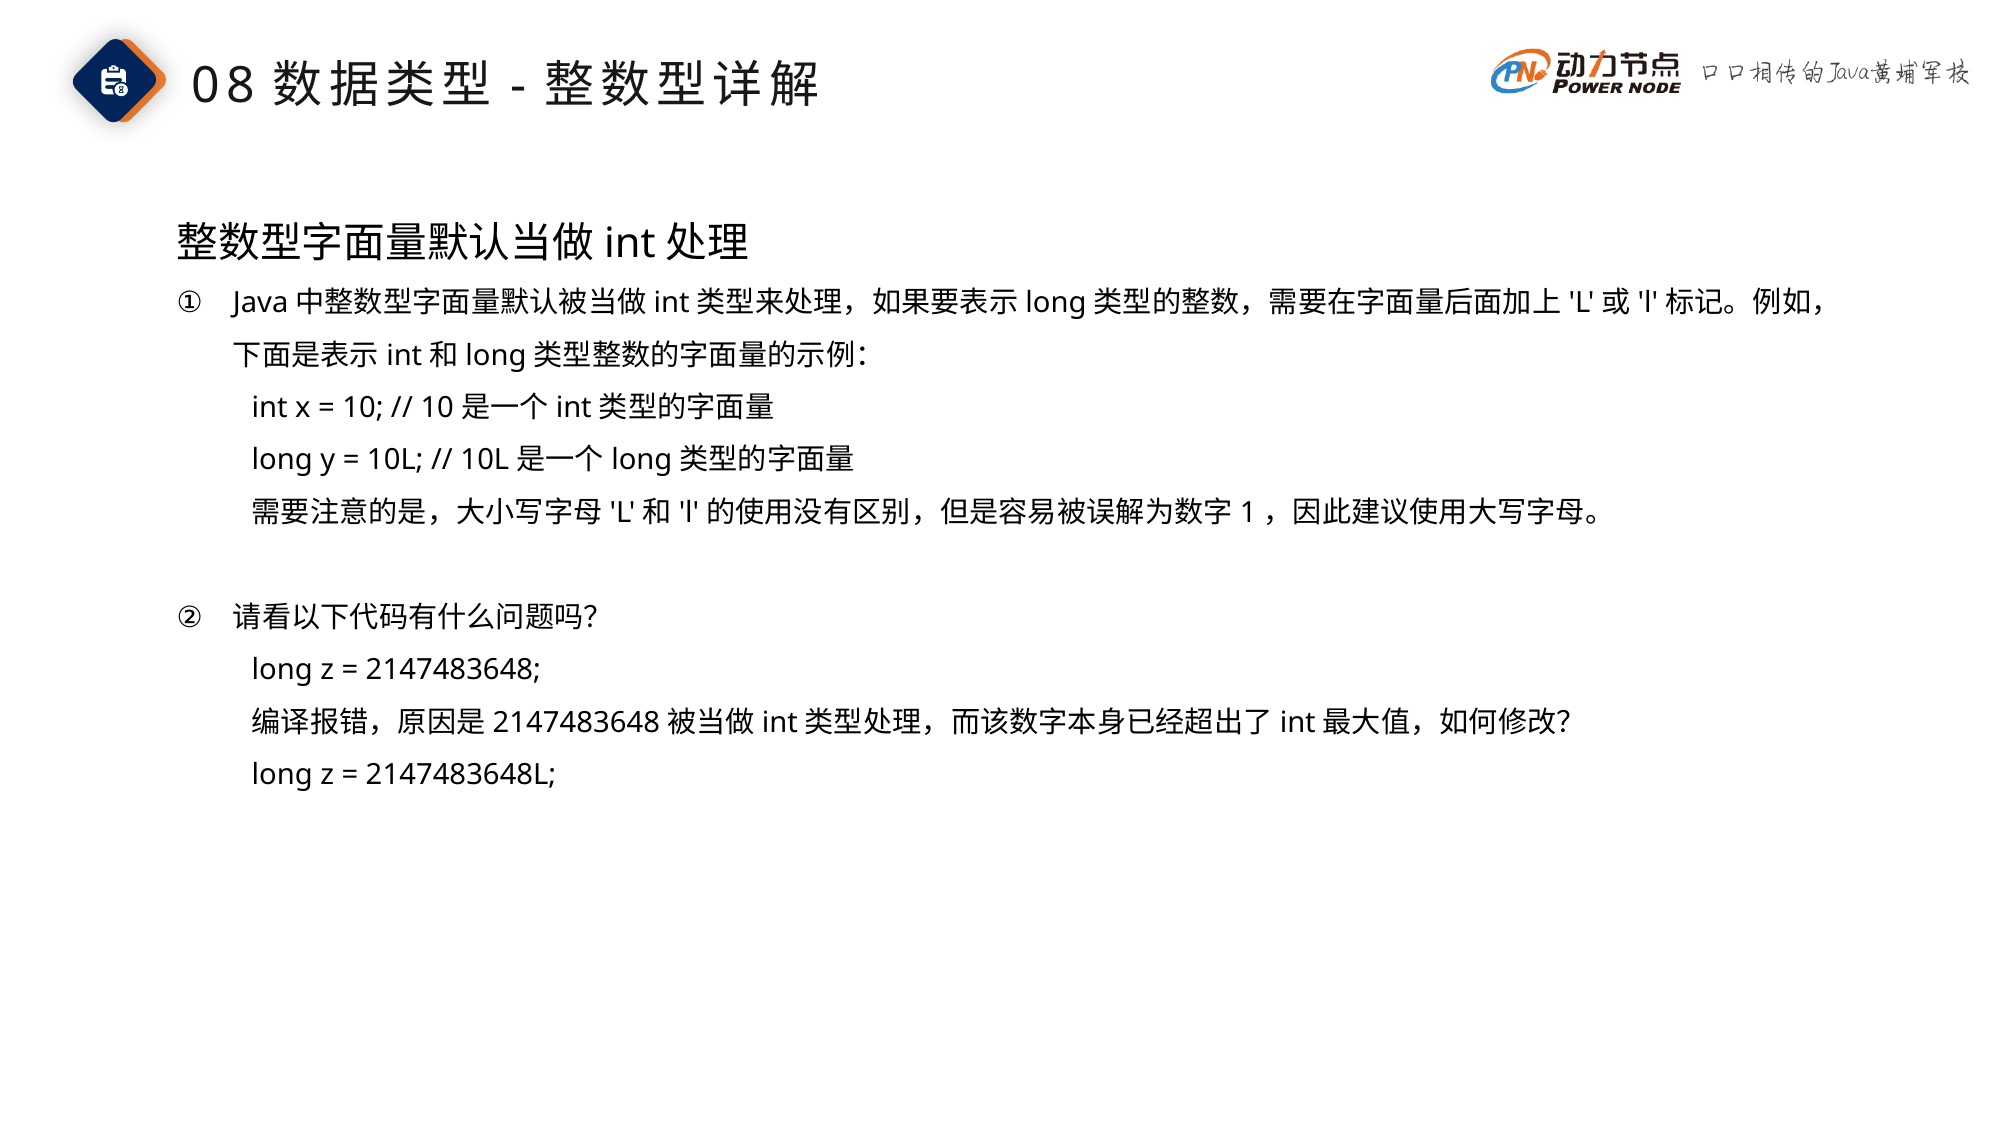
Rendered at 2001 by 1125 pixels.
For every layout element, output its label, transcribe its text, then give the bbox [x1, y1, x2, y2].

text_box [81, 48, 158, 113]
text_box 整数型字面量默认当做int处理 Java中整数型字面量默认被当做int类型来处理，如果要表示long类型的整数，需要在字面量后面加上'L'或'l'标记。例如，下面是表示int和long类型整数的字面量的示例： int x = 10; // 10是一个int类型的字面量 long y = 10L; // 10L是一个long类型的字面量 需要注意的是，大小写字母'L'和'l'的使用没有区别，但是容易被误解为数字1，因此建议使用大写字母。 请看以下代码有什么问题吗？ long z = 2147483648; 编译报错，原因是2147483648被当做int类型处理，而该数字本身已经超出了int最大值，如何修改？ long z = 2147483648L; [176, 168, 1816, 813]
text_box 08数据类型-整数型详解 [176, 45, 870, 120]
picture [1450, 0, 2000, 154]
